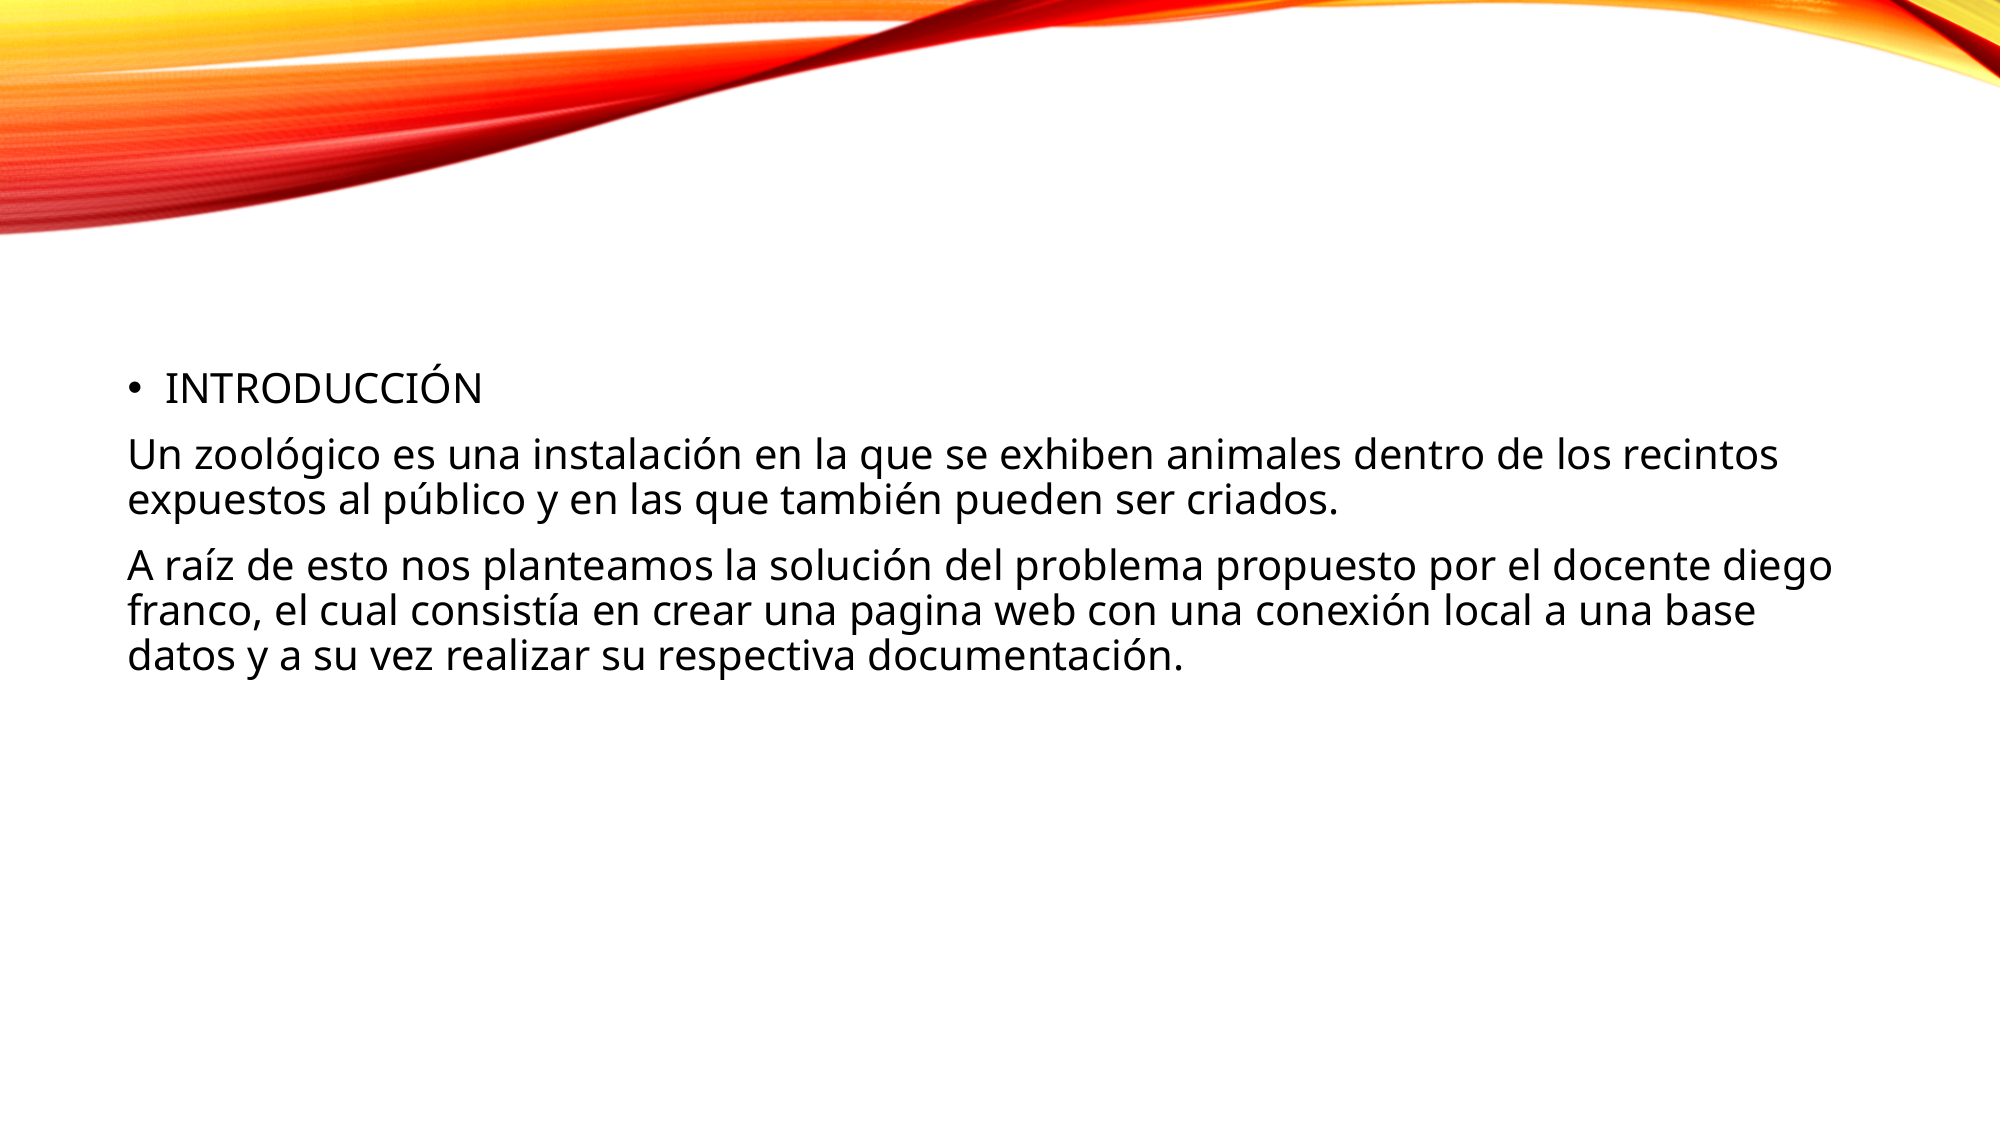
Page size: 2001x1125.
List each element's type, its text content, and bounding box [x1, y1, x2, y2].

list INTRODUCCIÓN Un zoológico es una instalación en la que se exhiben animales dentro de los recintos expuestos al público y en las que también pueden ser criados. A raíz de esto nos planteamos la solución del problema propuesto por el docente diego franco, el cual consistía en crear una pagina web con una conexión local a una base datos y a su vez realizar su respectiva documentación. [112, 360, 1888, 1021]
picture [0, 0, 2000, 237]
